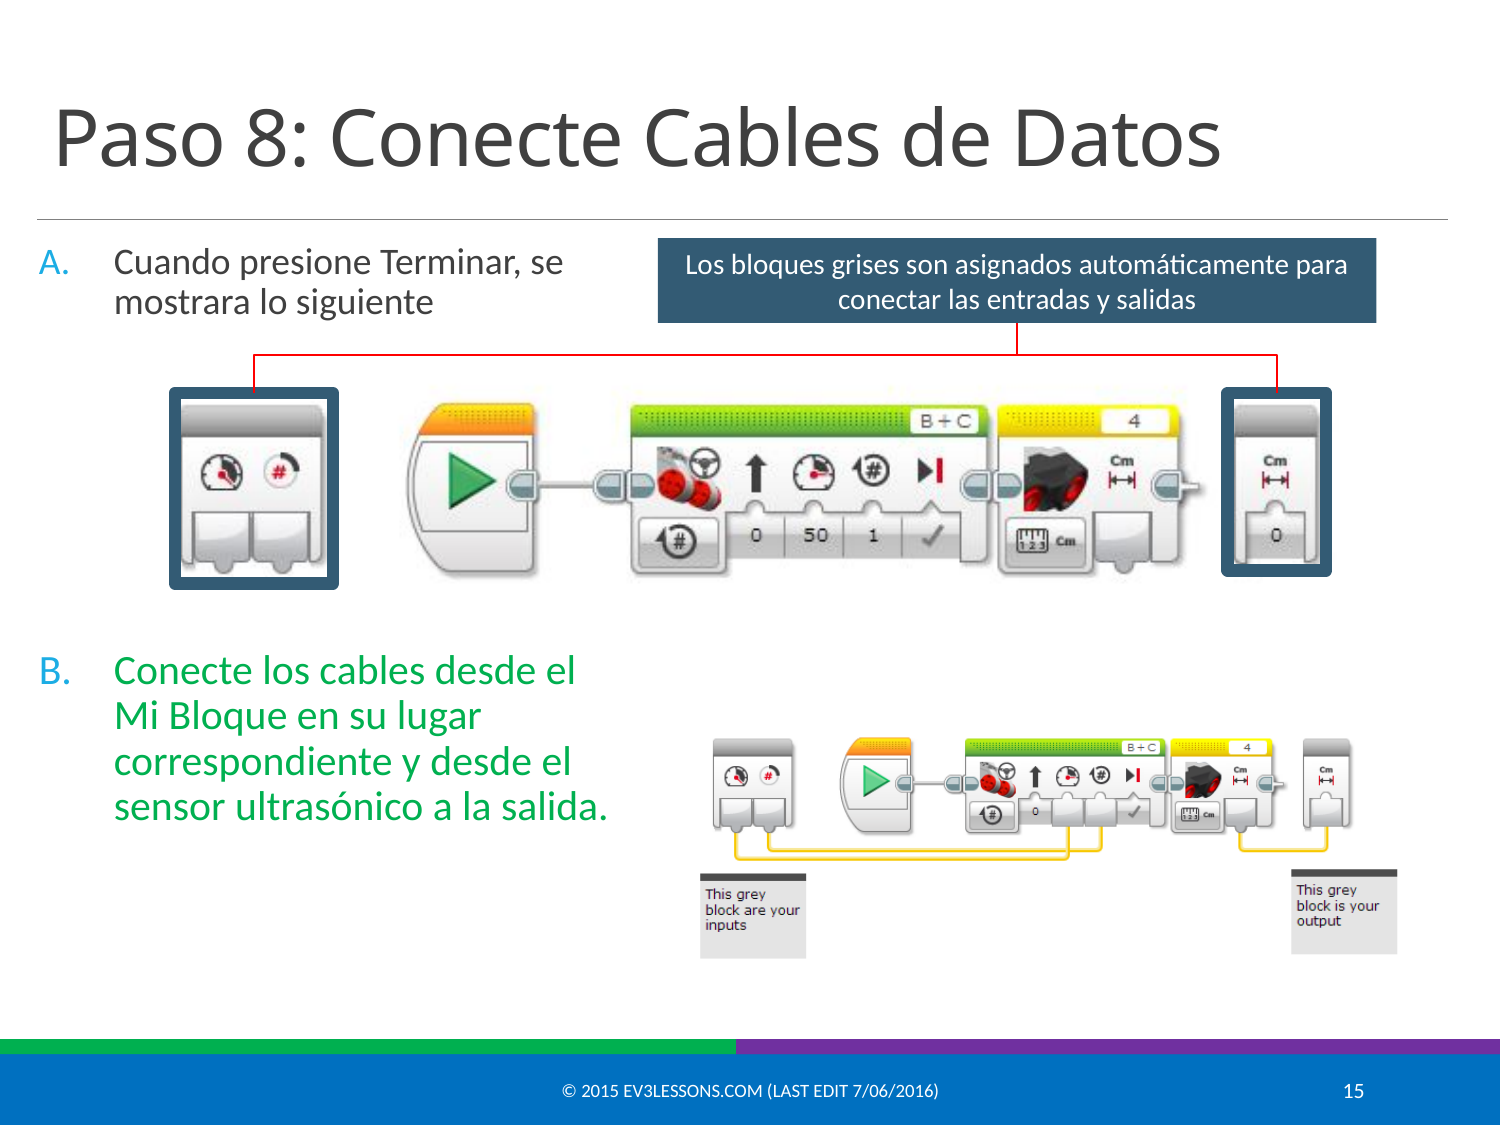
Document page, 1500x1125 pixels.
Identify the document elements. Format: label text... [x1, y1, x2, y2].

slide_number 15 [1218, 1059, 1380, 1120]
picture [695, 730, 1429, 1000]
list Cuando presione Terminar, se mostrara lo siguiente Conecte los cables desde el Mi Bloque en su lugar correspondiente y desde el sensor ultrasónico a la salida. [39, 234, 643, 963]
title Paso 8: Conecte Cables de Datos [37, 47, 597, 191]
picture [158, 356, 600, 601]
footer © 2015 EV3Lessons.com (Last Edit 7/06/2016) [453, 1059, 1047, 1120]
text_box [600, 0, 671, 741]
text_box Los bloques grises son asignados automáticamente para conectar las entradas y salidas [1189, 238, 1377, 323]
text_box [1112, 228, 1183, 489]
picture [671, 356, 1345, 601]
text_box Los bloques grises son asignados automáticamente para conectar las entradas y salidas [680, 238, 1109, 323]
title Paso 8: Conecte Cables de Datos [680, 47, 1448, 191]
